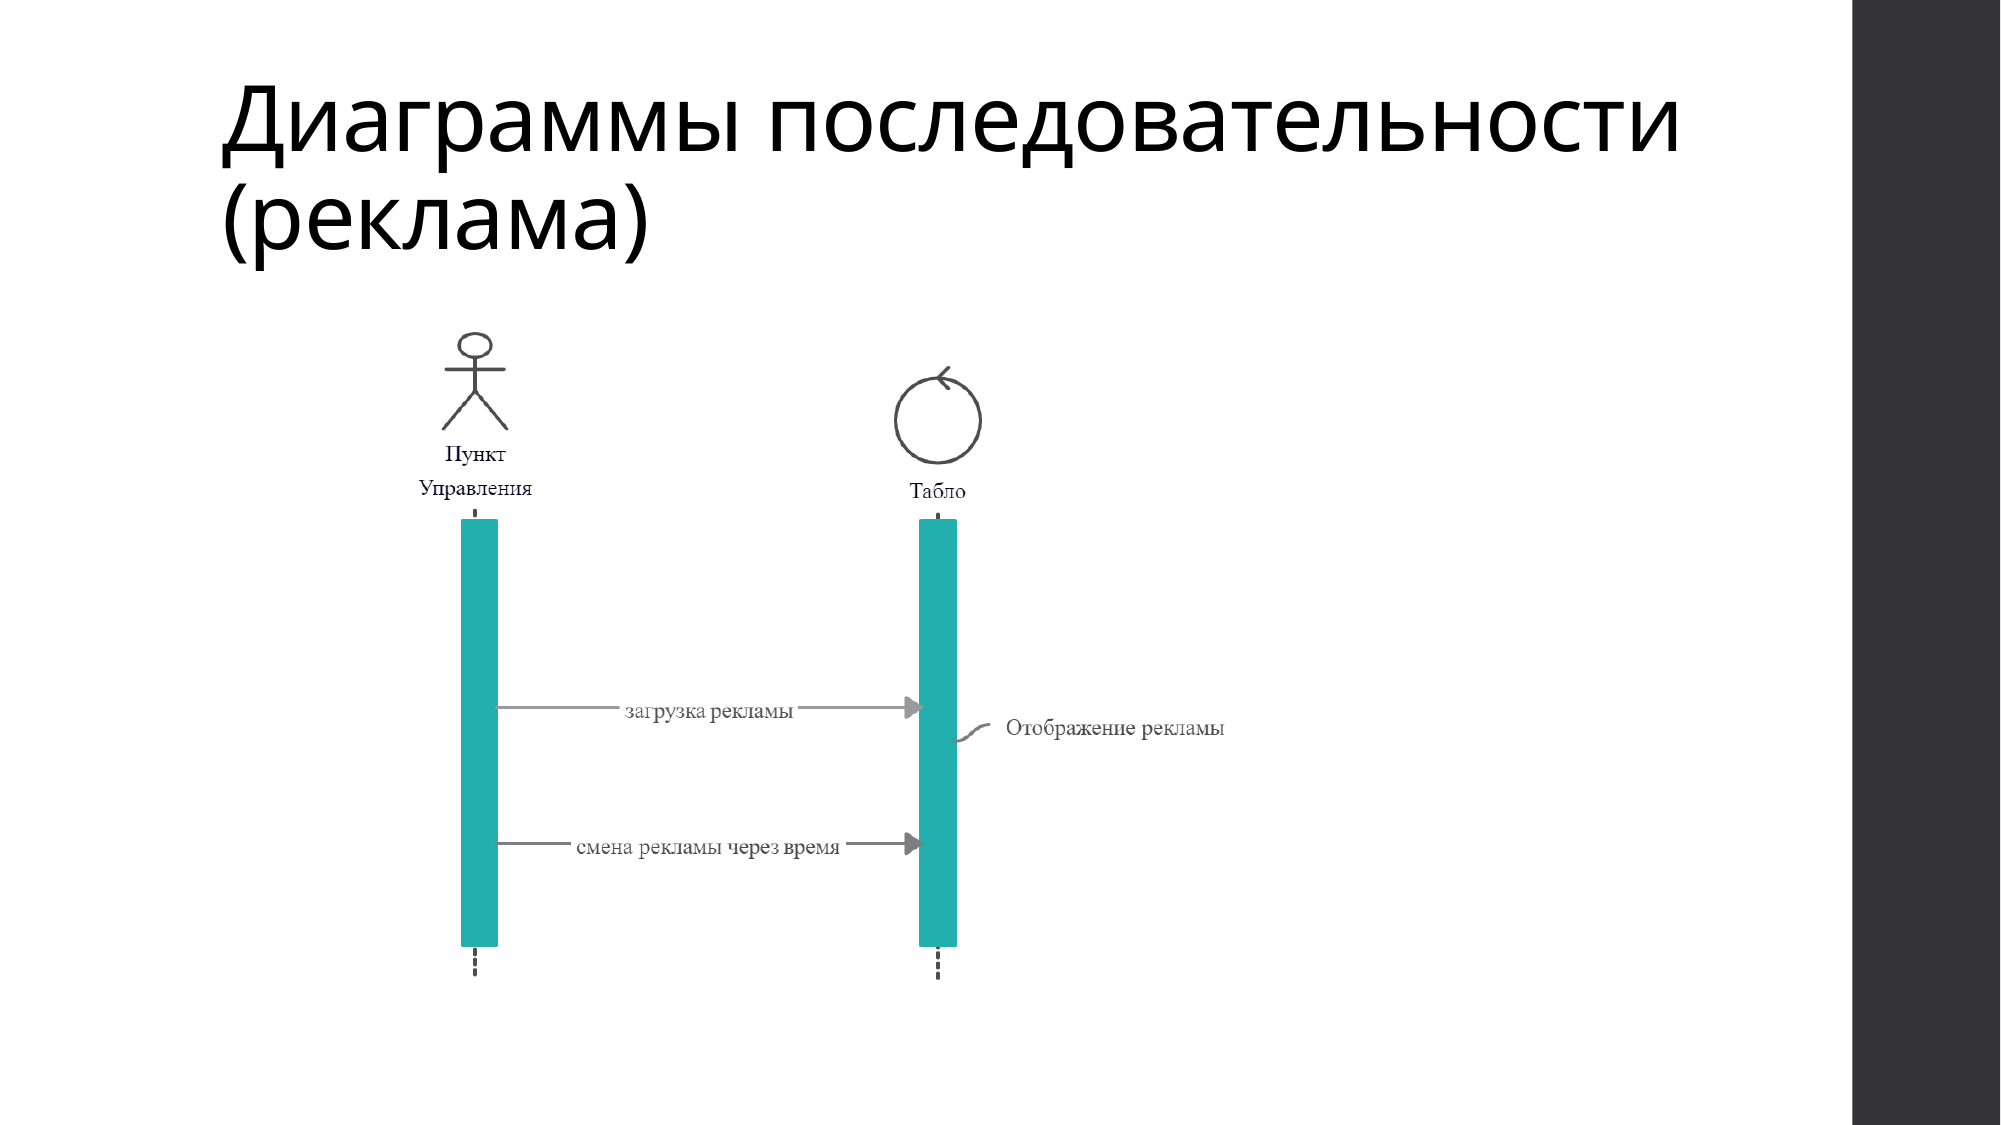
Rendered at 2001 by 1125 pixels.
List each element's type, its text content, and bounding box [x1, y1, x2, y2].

title Диаграммы последовательности (реклама) [206, 60, 1797, 278]
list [376, 299, 1447, 1015]
